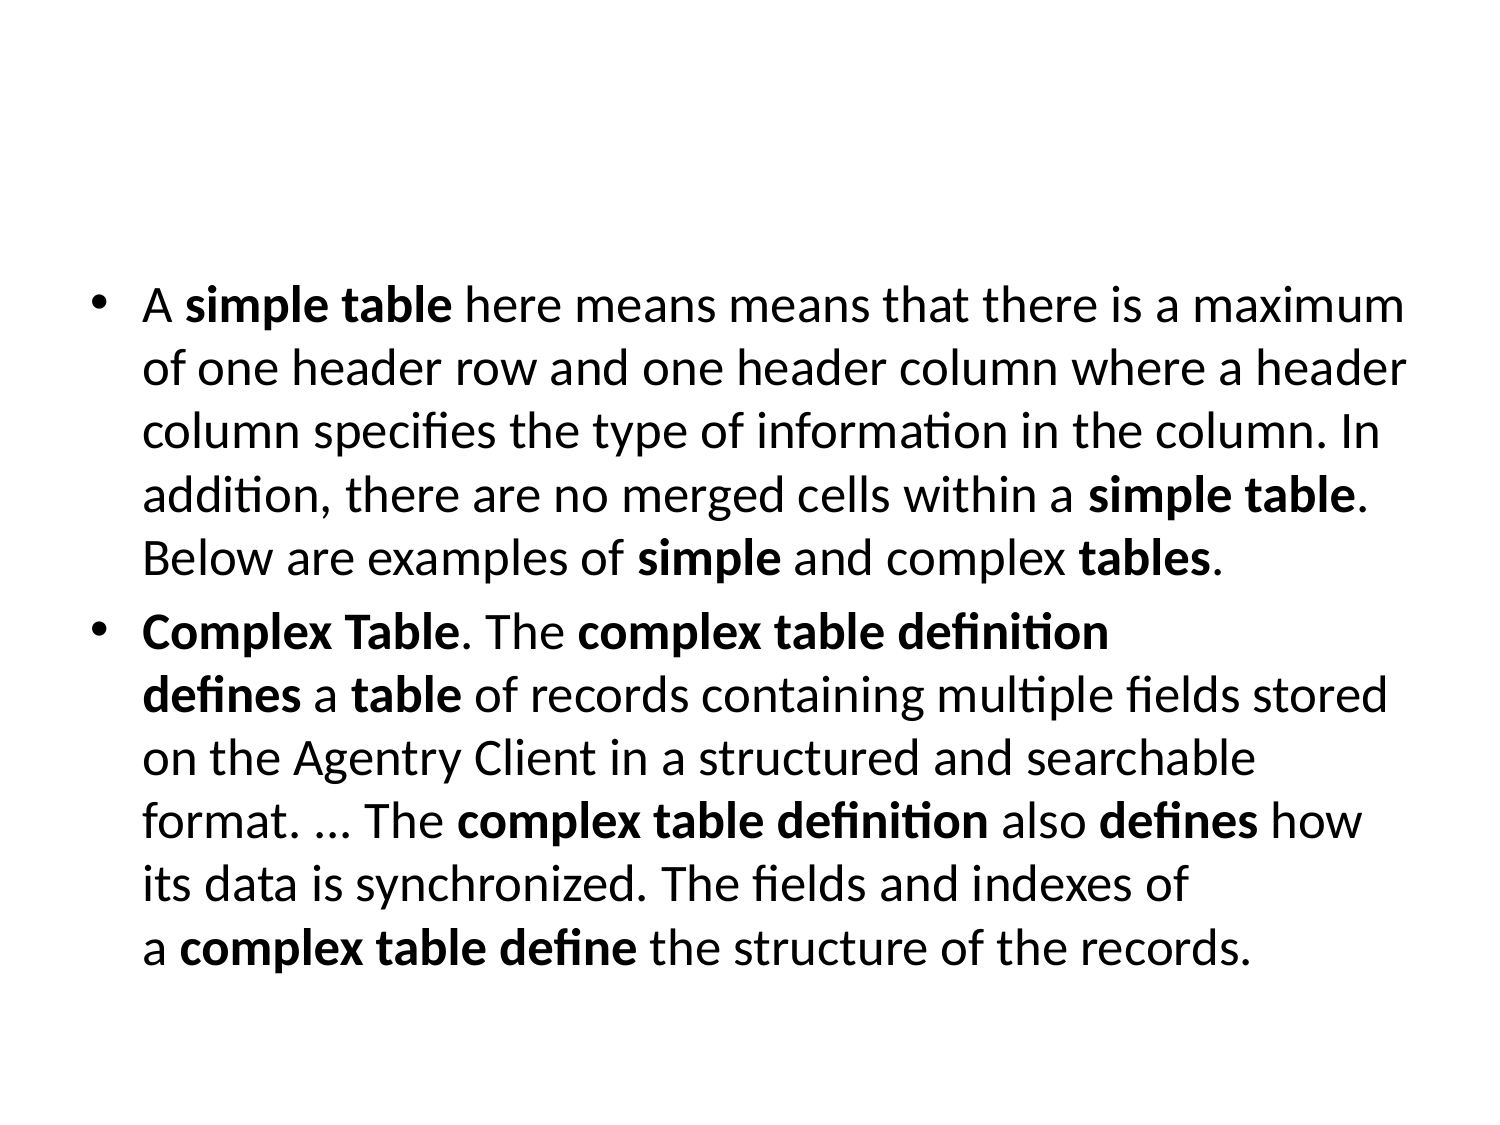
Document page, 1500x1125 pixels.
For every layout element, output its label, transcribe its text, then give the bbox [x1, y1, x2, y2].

list A simple table here means means that there is a maximum of one header row and one header column where a header column specifies the type of information in the column. In addition, there are no merged cells within a simple table. Below are examples of simple and complex tables. Complex Table. The complex table definition defines a table of records containing multiple fields stored on the Agentry Client in a structured and searchable format. ... The complex table definition also defines how its data is synchronized. The fields and indexes of a complex table define the structure of the records. [75, 262, 1425, 1005]
